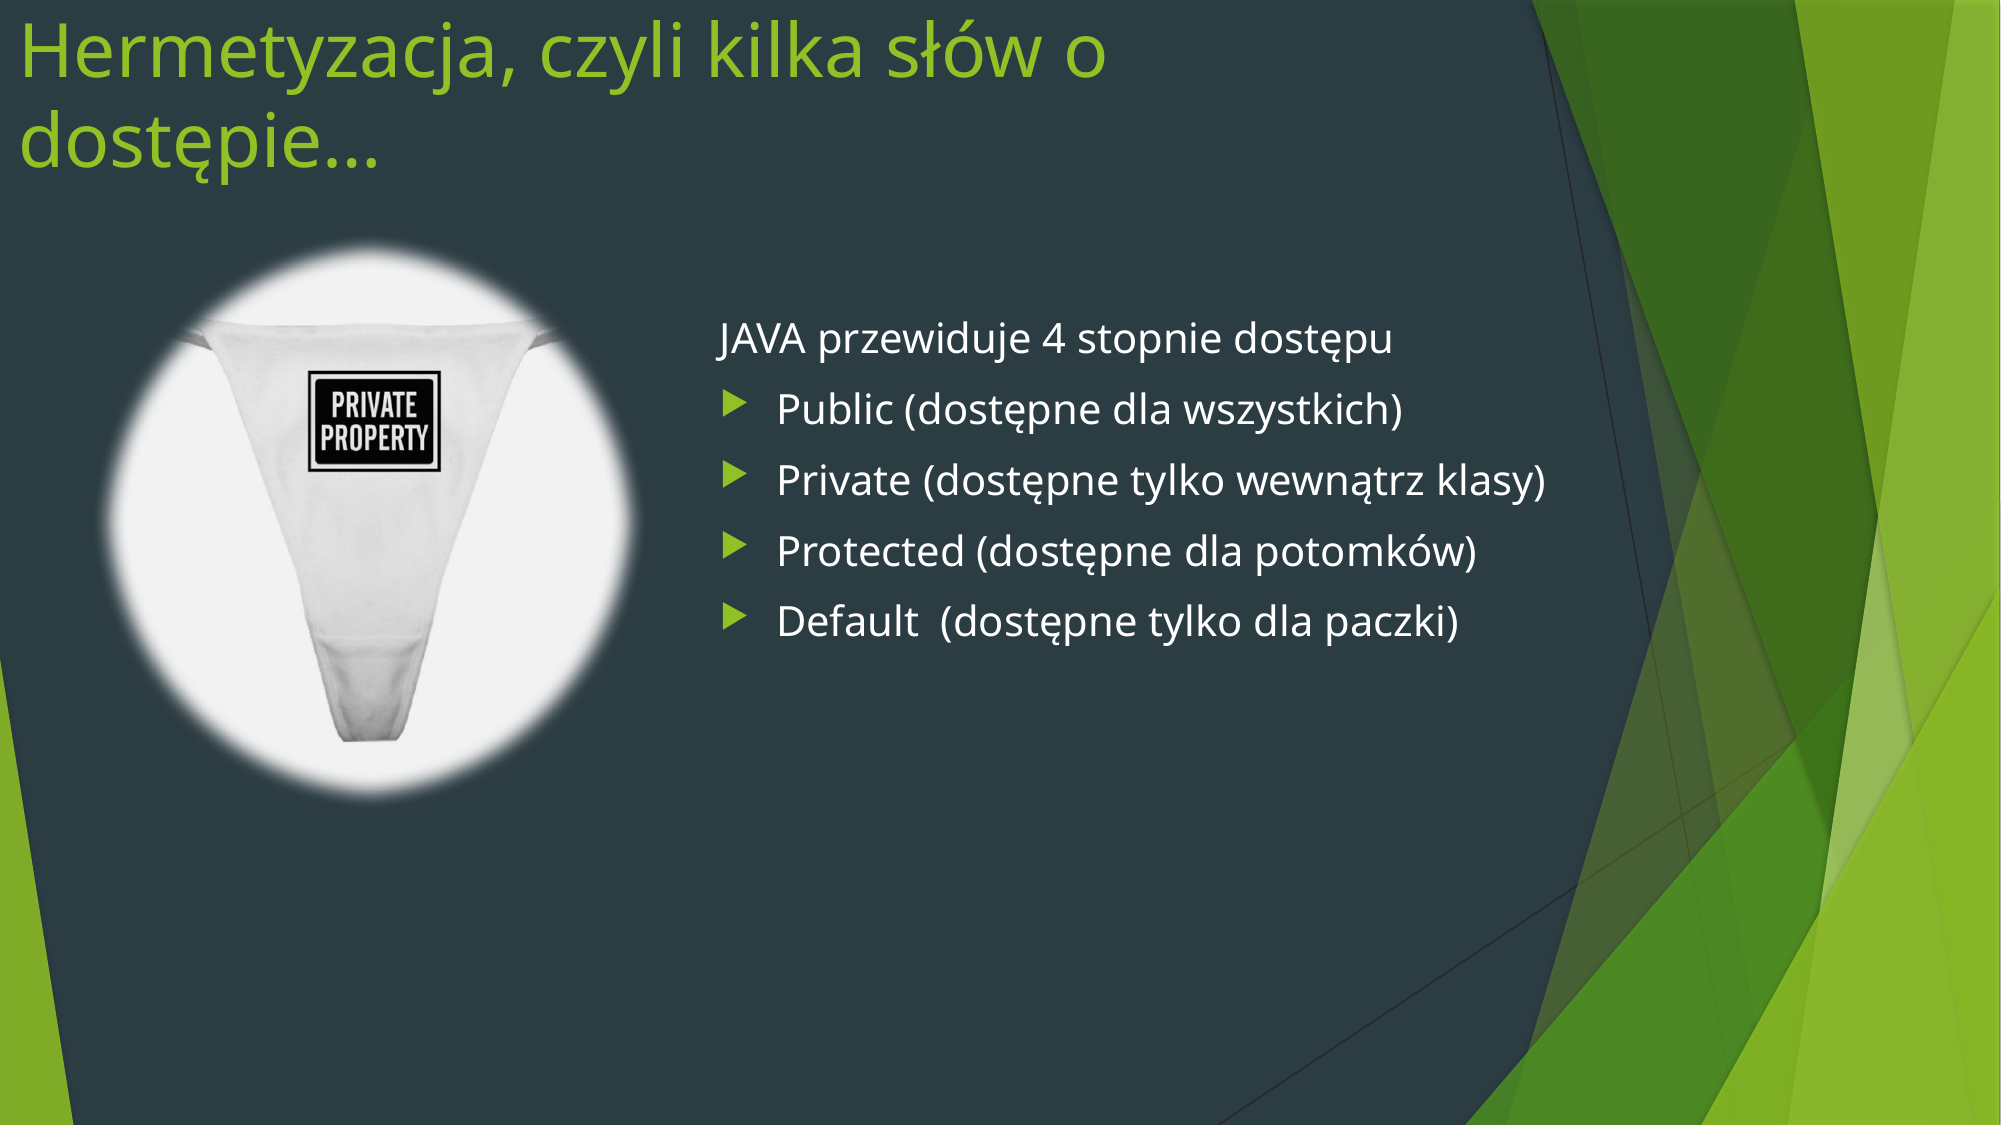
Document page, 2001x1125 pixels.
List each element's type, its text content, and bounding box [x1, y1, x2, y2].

picture [89, 231, 648, 812]
list JAVA przewiduje 4 stopnie dostępu Public (dostępne dla wszystkich) Private (dostępne tylko wewnątrz klasy) Protected (dostępne dla potomków) Default (dostępne tylko dla paczki) [704, 303, 1624, 812]
title Hermetyzacja, czyli kilka słów o dostępie… [3, 0, 1414, 212]
